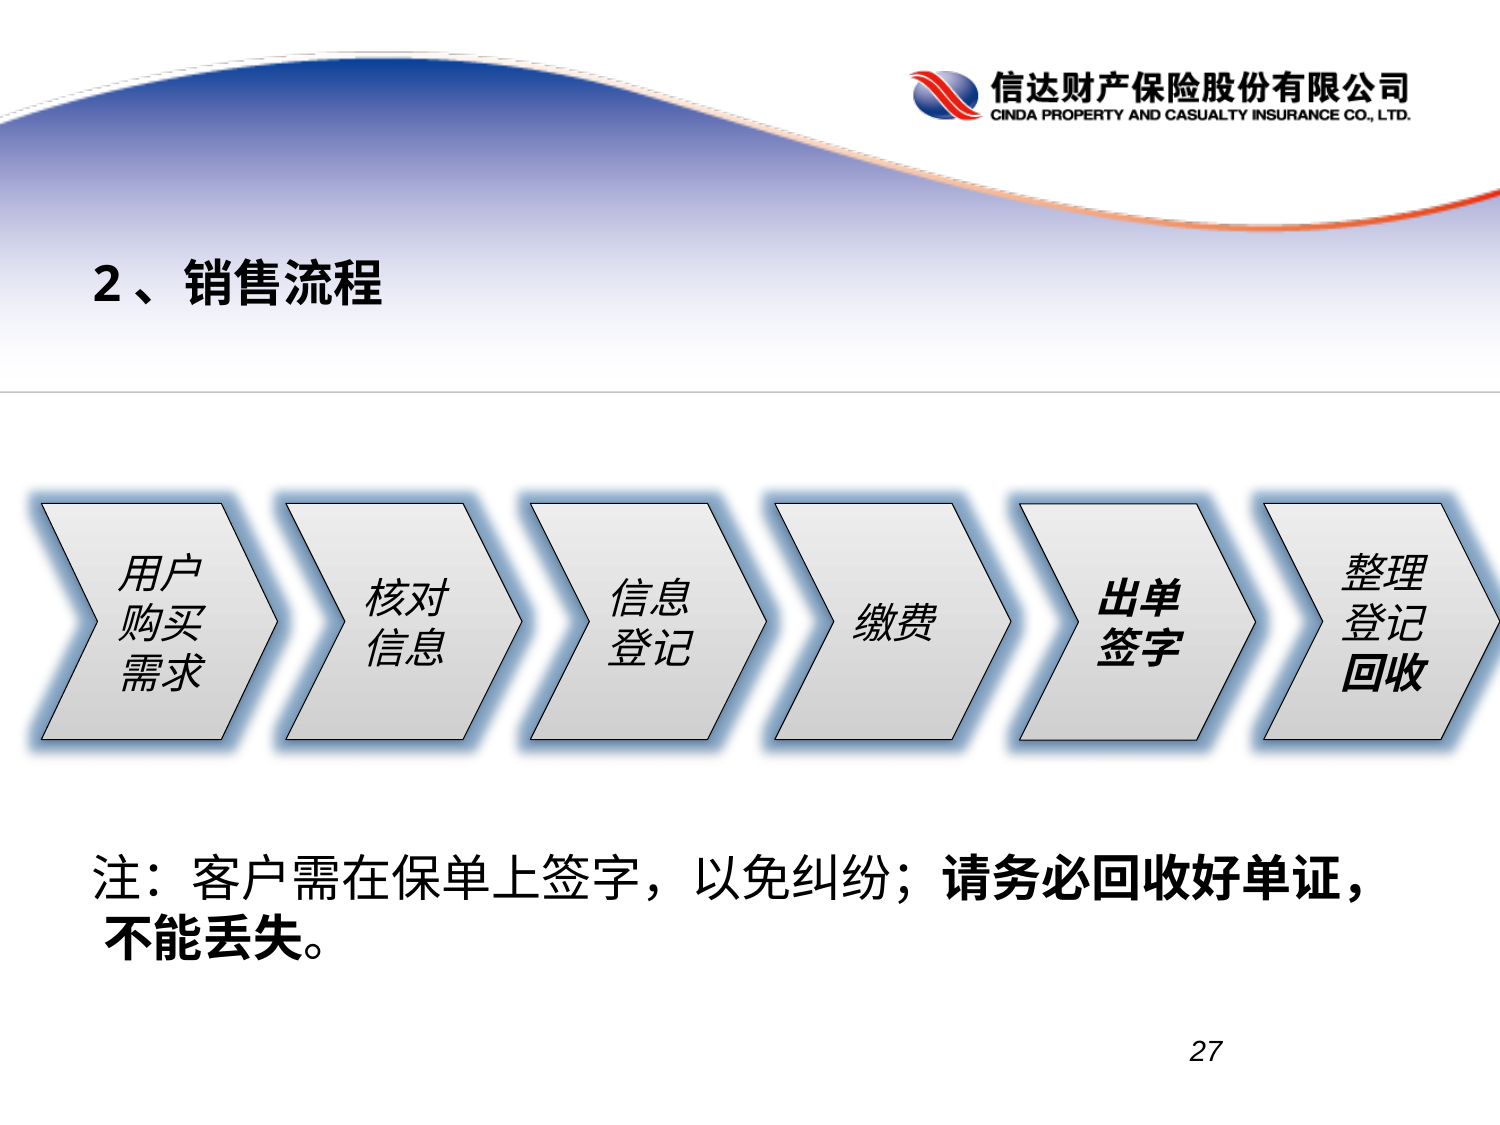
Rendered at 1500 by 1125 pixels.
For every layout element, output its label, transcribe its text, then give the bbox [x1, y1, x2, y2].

text_box 出单签字 [1018, 503, 1257, 741]
text_box 信息登记 [529, 502, 768, 741]
text_box 整理登记回收 [1263, 502, 1500, 741]
text_box 缴费 [774, 502, 1012, 741]
text_box 用户购买需求 [40, 502, 279, 741]
picture [0, 0, 1500, 536]
text_box 核对信息 [285, 502, 523, 741]
slide_number 27 [1175, 1024, 1500, 1103]
list 2、销售流程 注：客户需在保单上签字，以免纠纷；请务必回收好单证， 不能丢失。 [76, 243, 1424, 1006]
